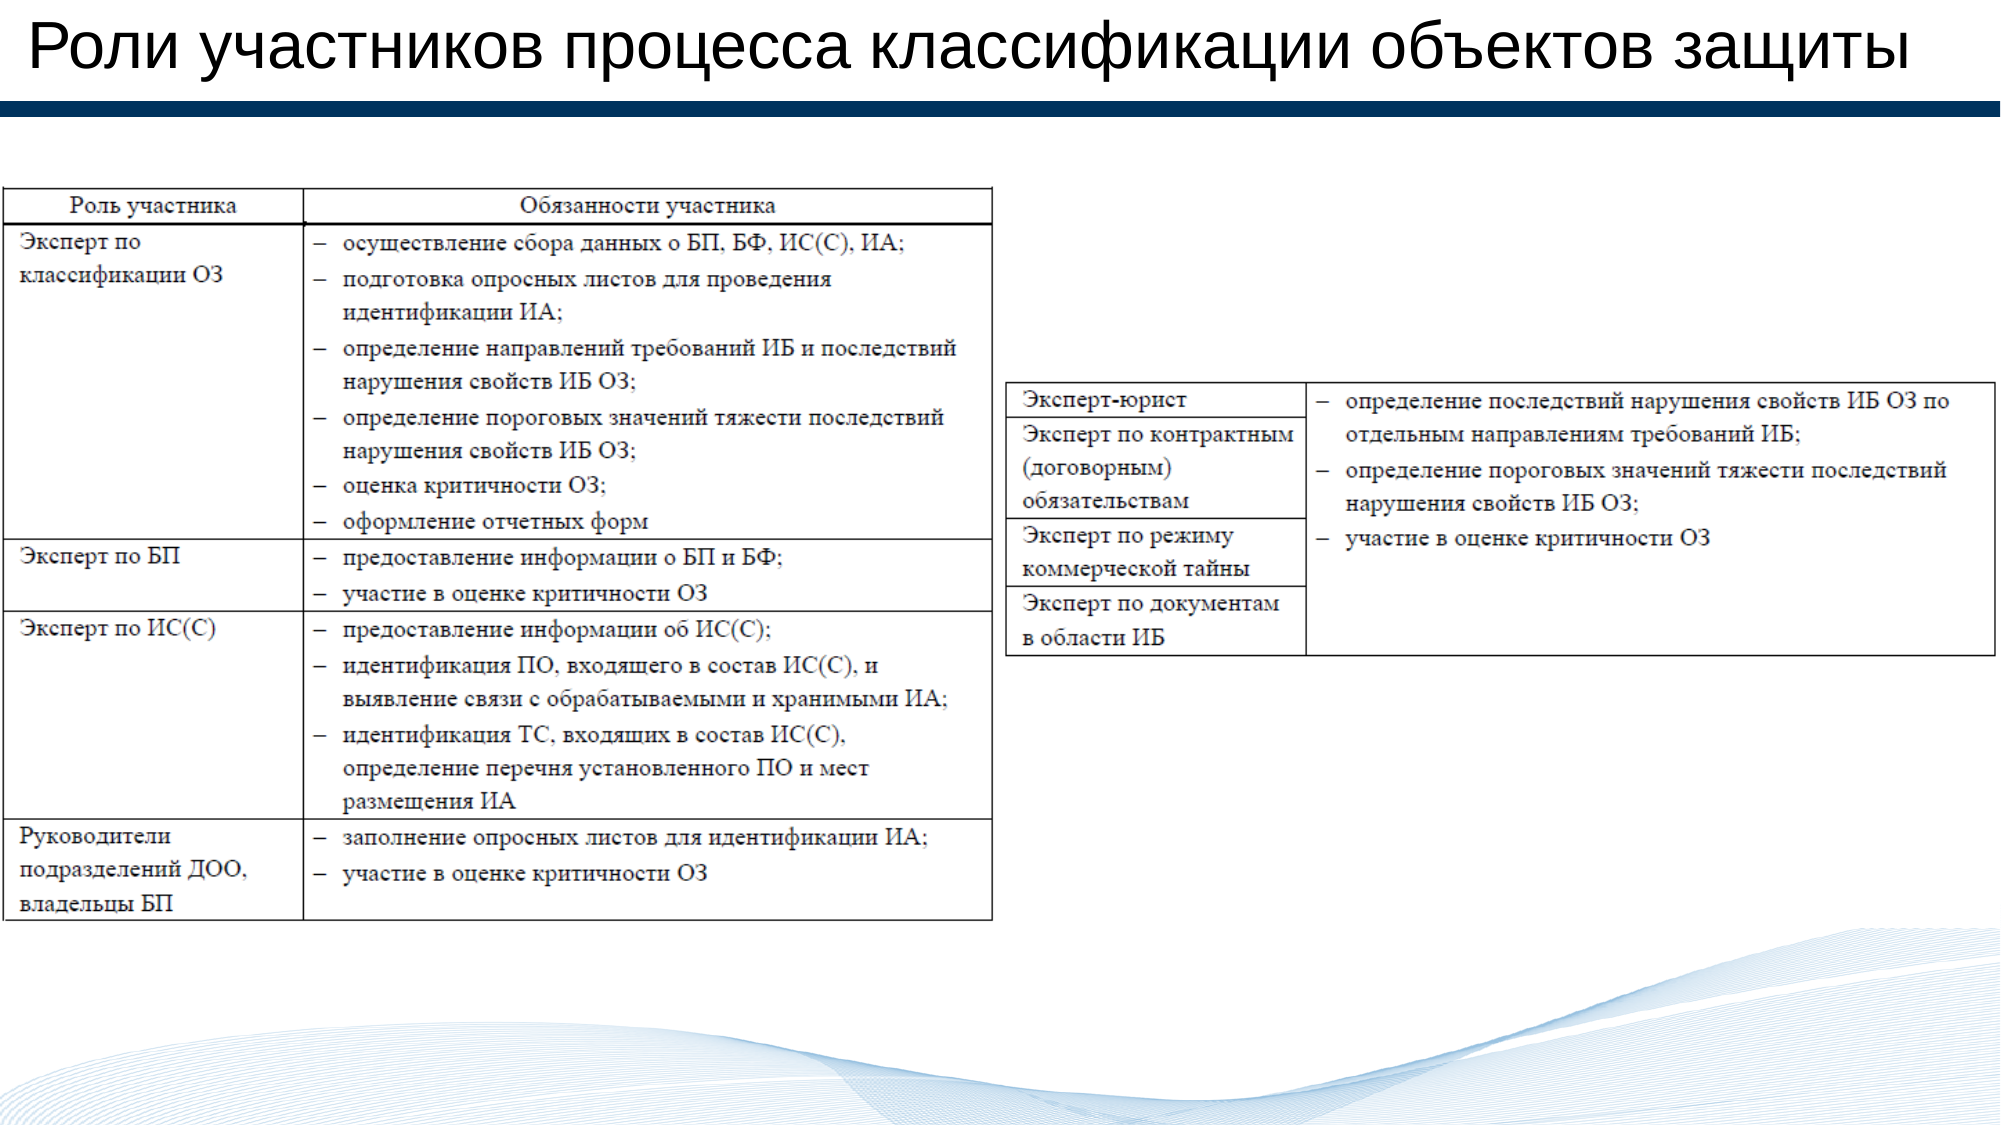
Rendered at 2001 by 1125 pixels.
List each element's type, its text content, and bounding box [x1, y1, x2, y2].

title Роли участников процесса классификации объектов защиты [0, 0, 1957, 136]
picture [0, 0, 2001, 1125]
